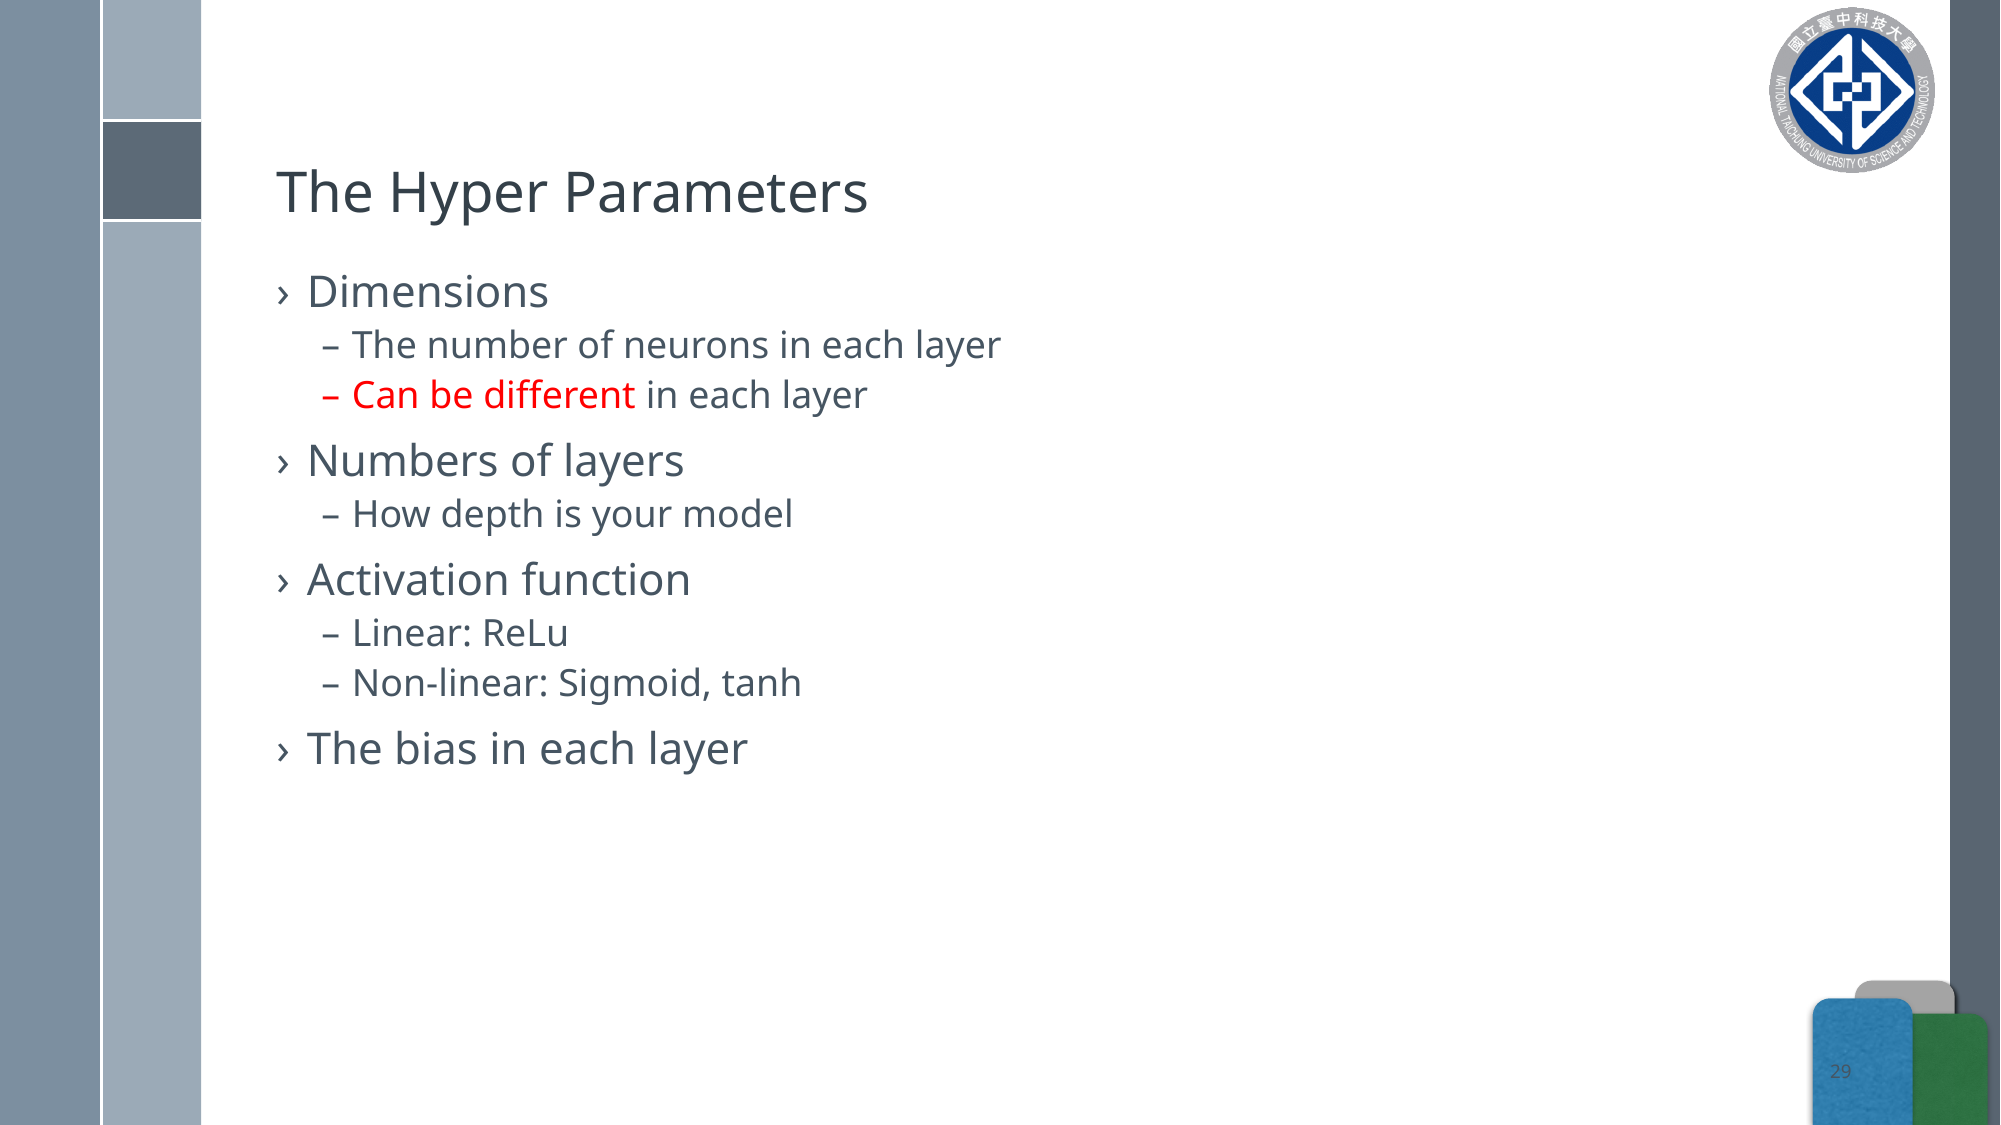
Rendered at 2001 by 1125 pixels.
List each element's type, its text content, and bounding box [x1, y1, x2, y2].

picture [1769, 7, 1935, 173]
title The Hyper Parameters [261, 29, 1867, 233]
picture [1812, 998, 1988, 1125]
slide_number 29 [1766, 1042, 1867, 1103]
list Dimensions The number of neurons in each layer Can be different in each layer Numbers of layers How depth is your model Activation function Linear: ReLu Non-linear: Sigmoid, tanh The bias in each layer [261, 262, 1867, 1013]
